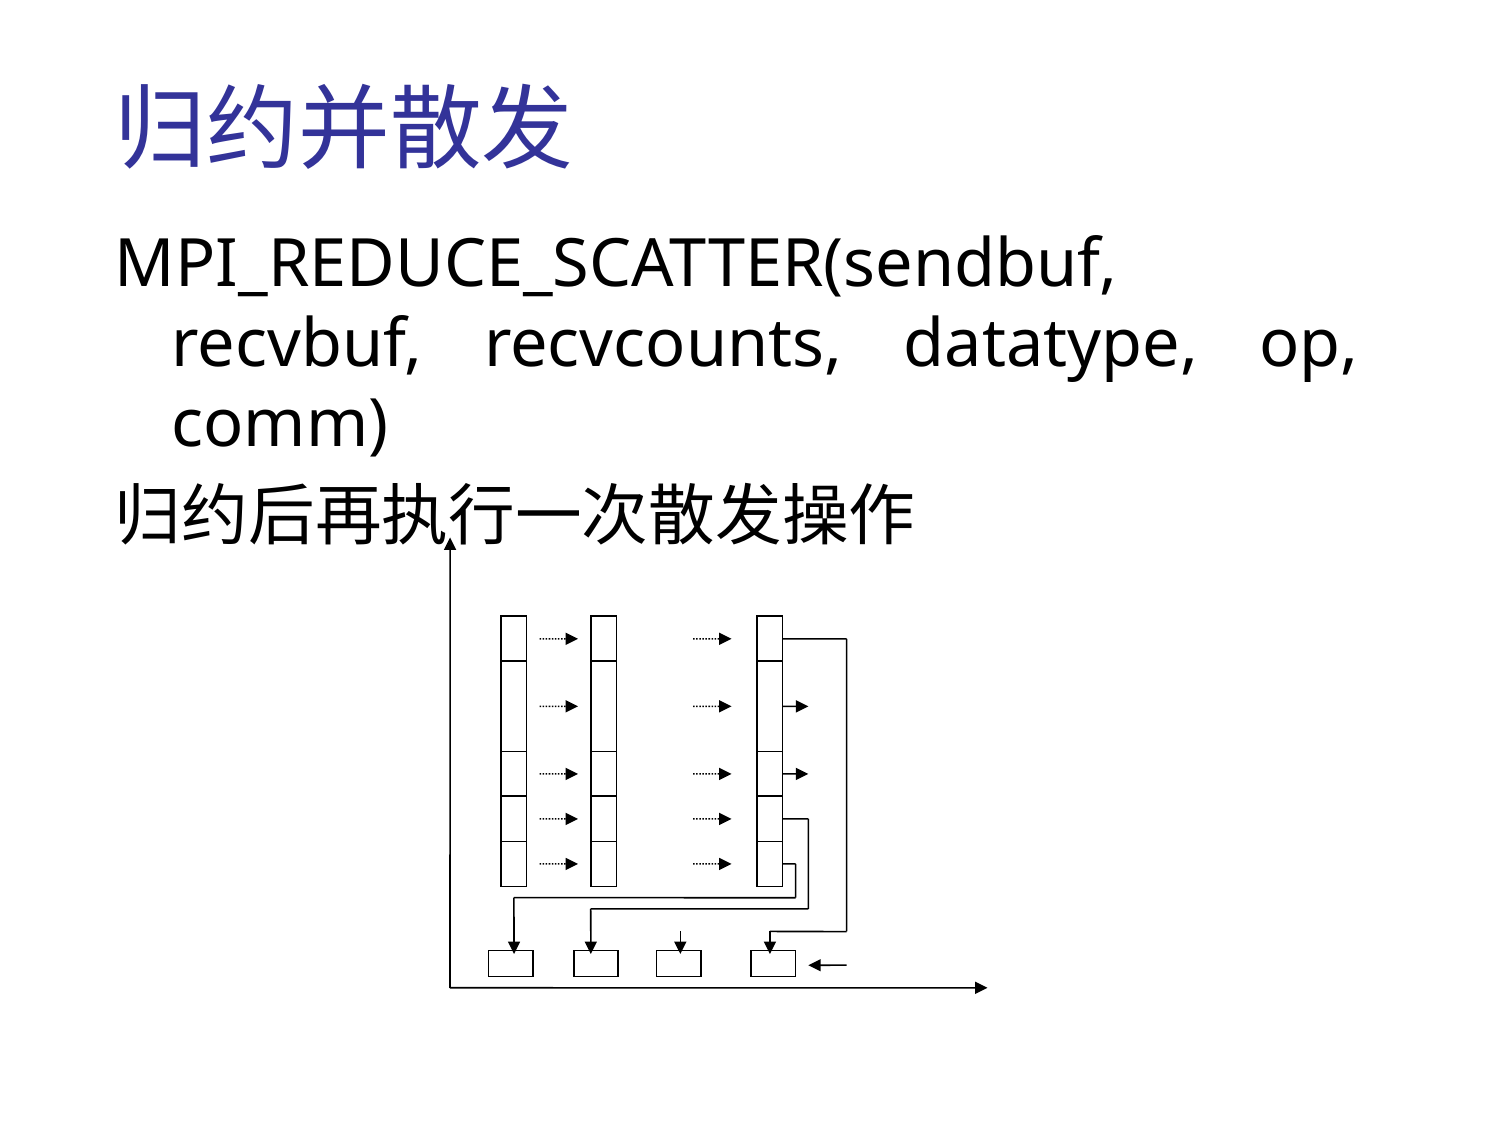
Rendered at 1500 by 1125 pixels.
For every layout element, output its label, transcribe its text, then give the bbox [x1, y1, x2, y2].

list MPI_REDUCE_SCATTER(sendbuf, recvbuf, recvcounts, datatype, op, comm) 归约后再执行一次散发操作 [99, 212, 1375, 538]
title 归约并散发 [99, 50, 1375, 200]
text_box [449, 537, 988, 988]
